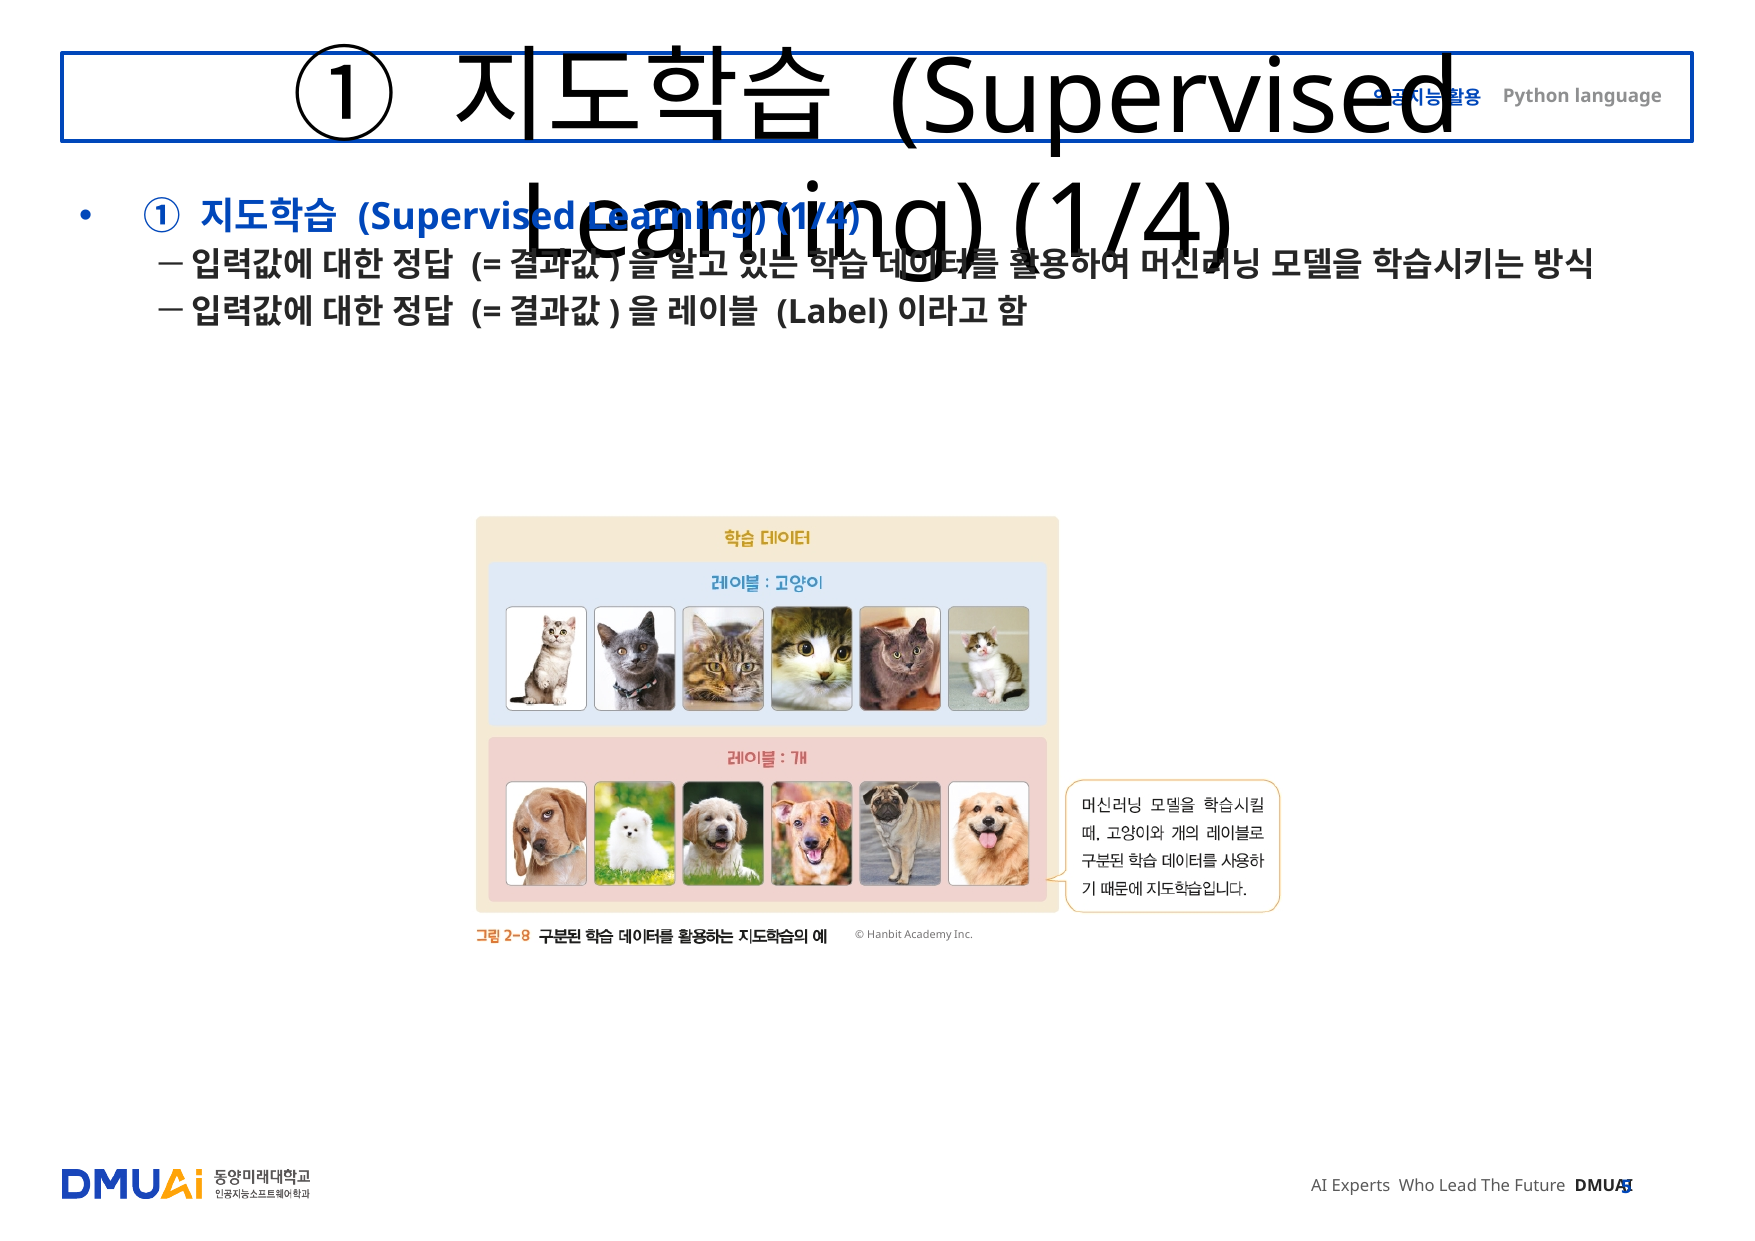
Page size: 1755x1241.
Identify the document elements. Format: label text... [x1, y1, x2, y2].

slide_number 5 [1257, 1149, 1667, 1216]
title ① 지도학습 (Supervised Learning) (1/4) [87, 49, 1667, 183]
picture [62, 1169, 310, 1199]
picture [470, 510, 1284, 947]
list ① 지도학습 (Supervised Learning) (1/4) 입력값에 대한 정답 (=결과값)을 알고 있는 학습 데이터를 활용하여 머신러닝 모델을 학습시키는 방식 입력값에 대한 정답 (=결과값)을 레이블 (Label)이라고 함 [62, 183, 1681, 1140]
